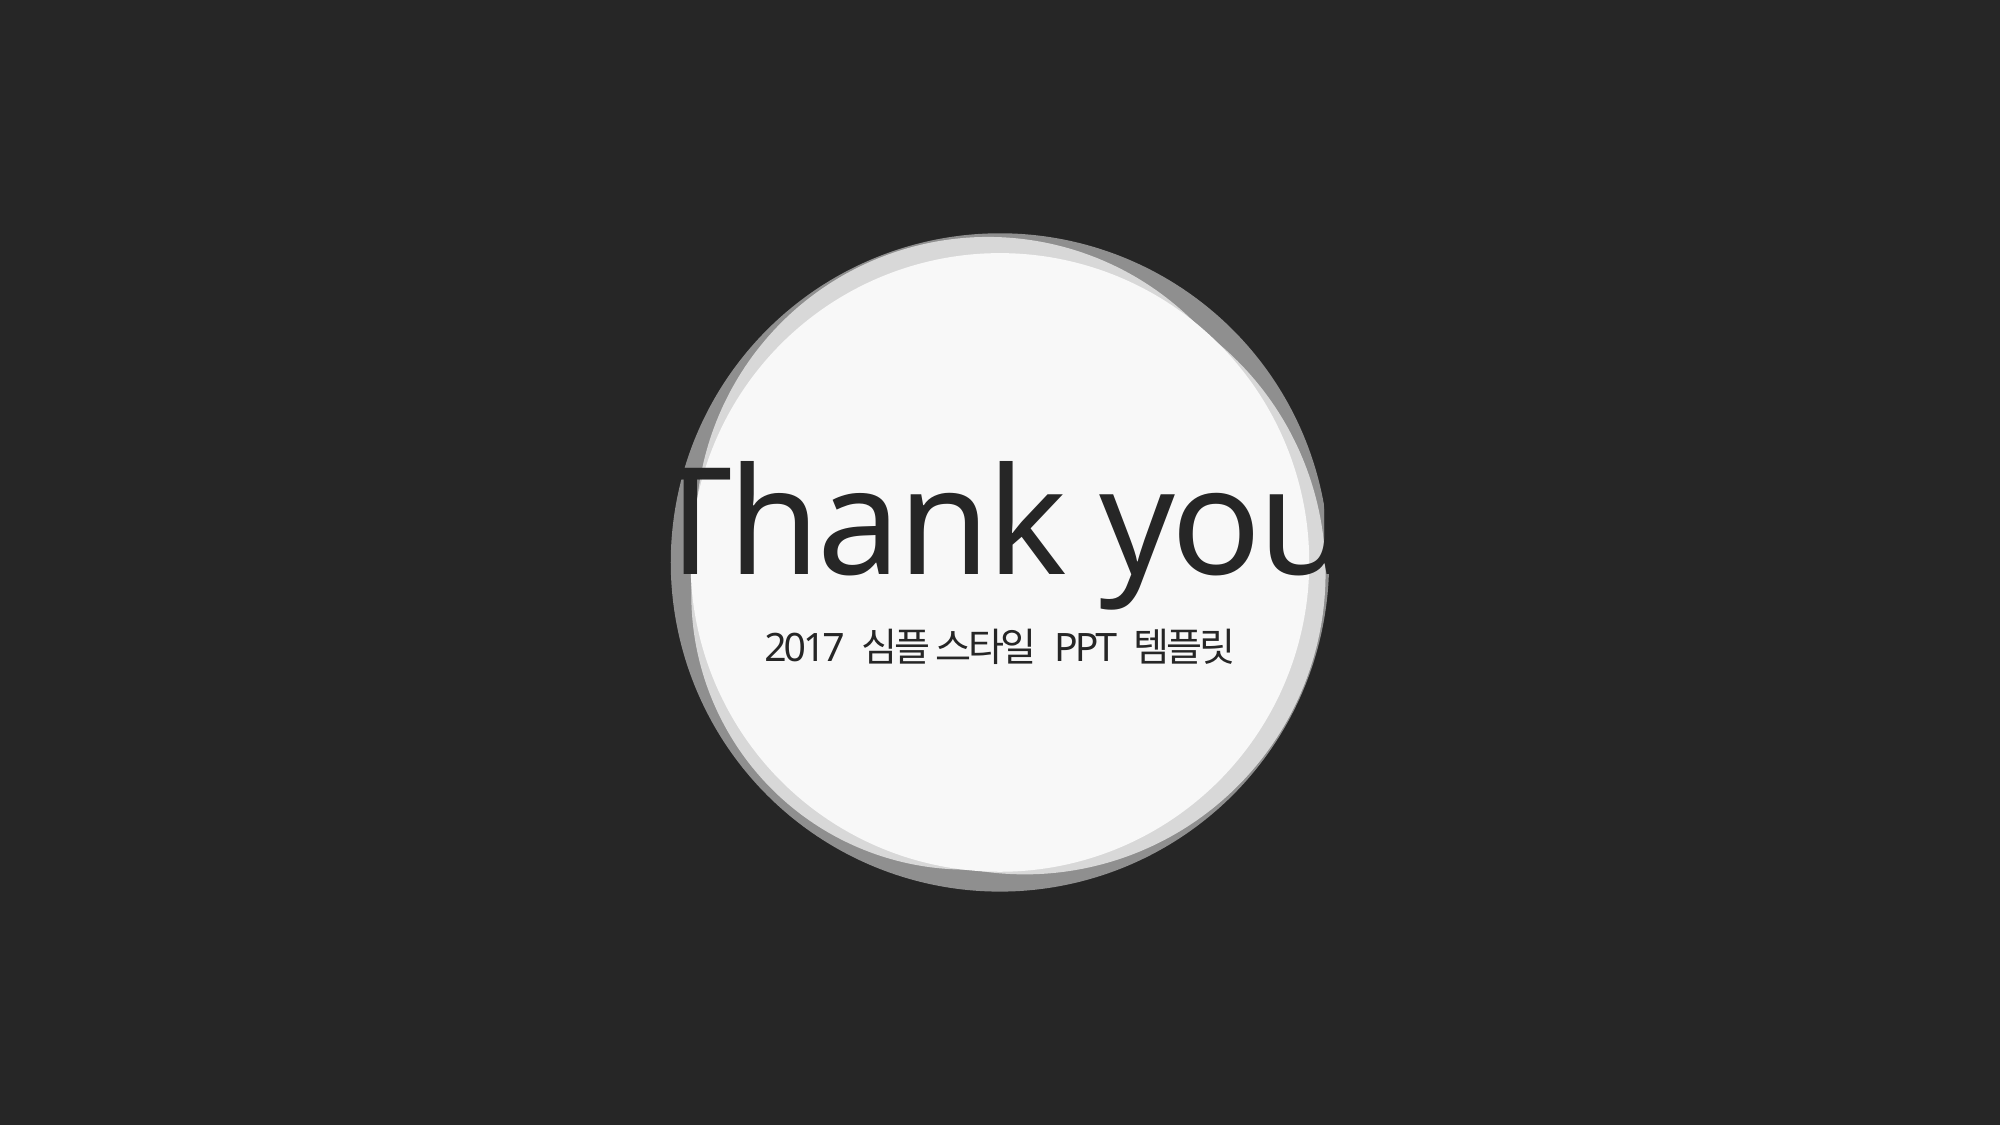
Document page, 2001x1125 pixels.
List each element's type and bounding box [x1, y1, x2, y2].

text_box [670, 233, 1330, 892]
text_box [0, 0, 2000, 1125]
